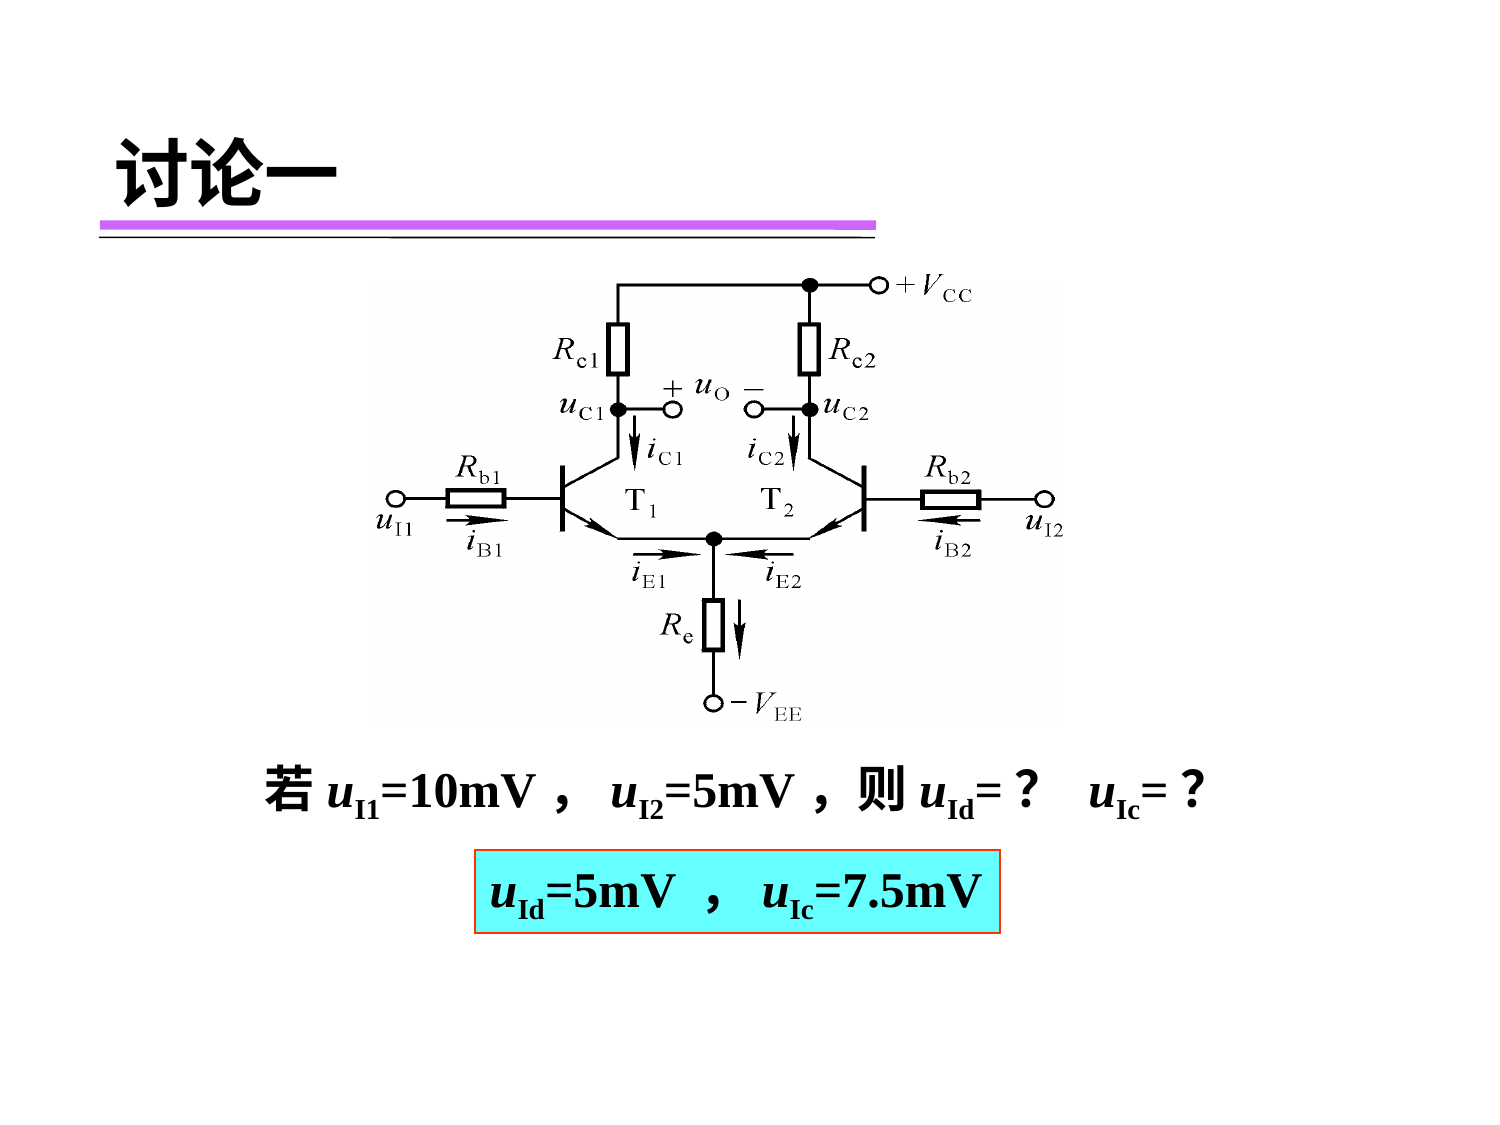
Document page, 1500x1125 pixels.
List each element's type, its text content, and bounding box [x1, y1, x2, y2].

title 讨论一 [99, 125, 463, 220]
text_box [98, 224, 877, 238]
text_box 若uI1=10mV，uI2=5mV，则uId=？ uIc=？ [249, 749, 1275, 833]
picture [374, 274, 1063, 721]
text_box uId=5mV ，uIc=7.5mV [474, 849, 1000, 933]
